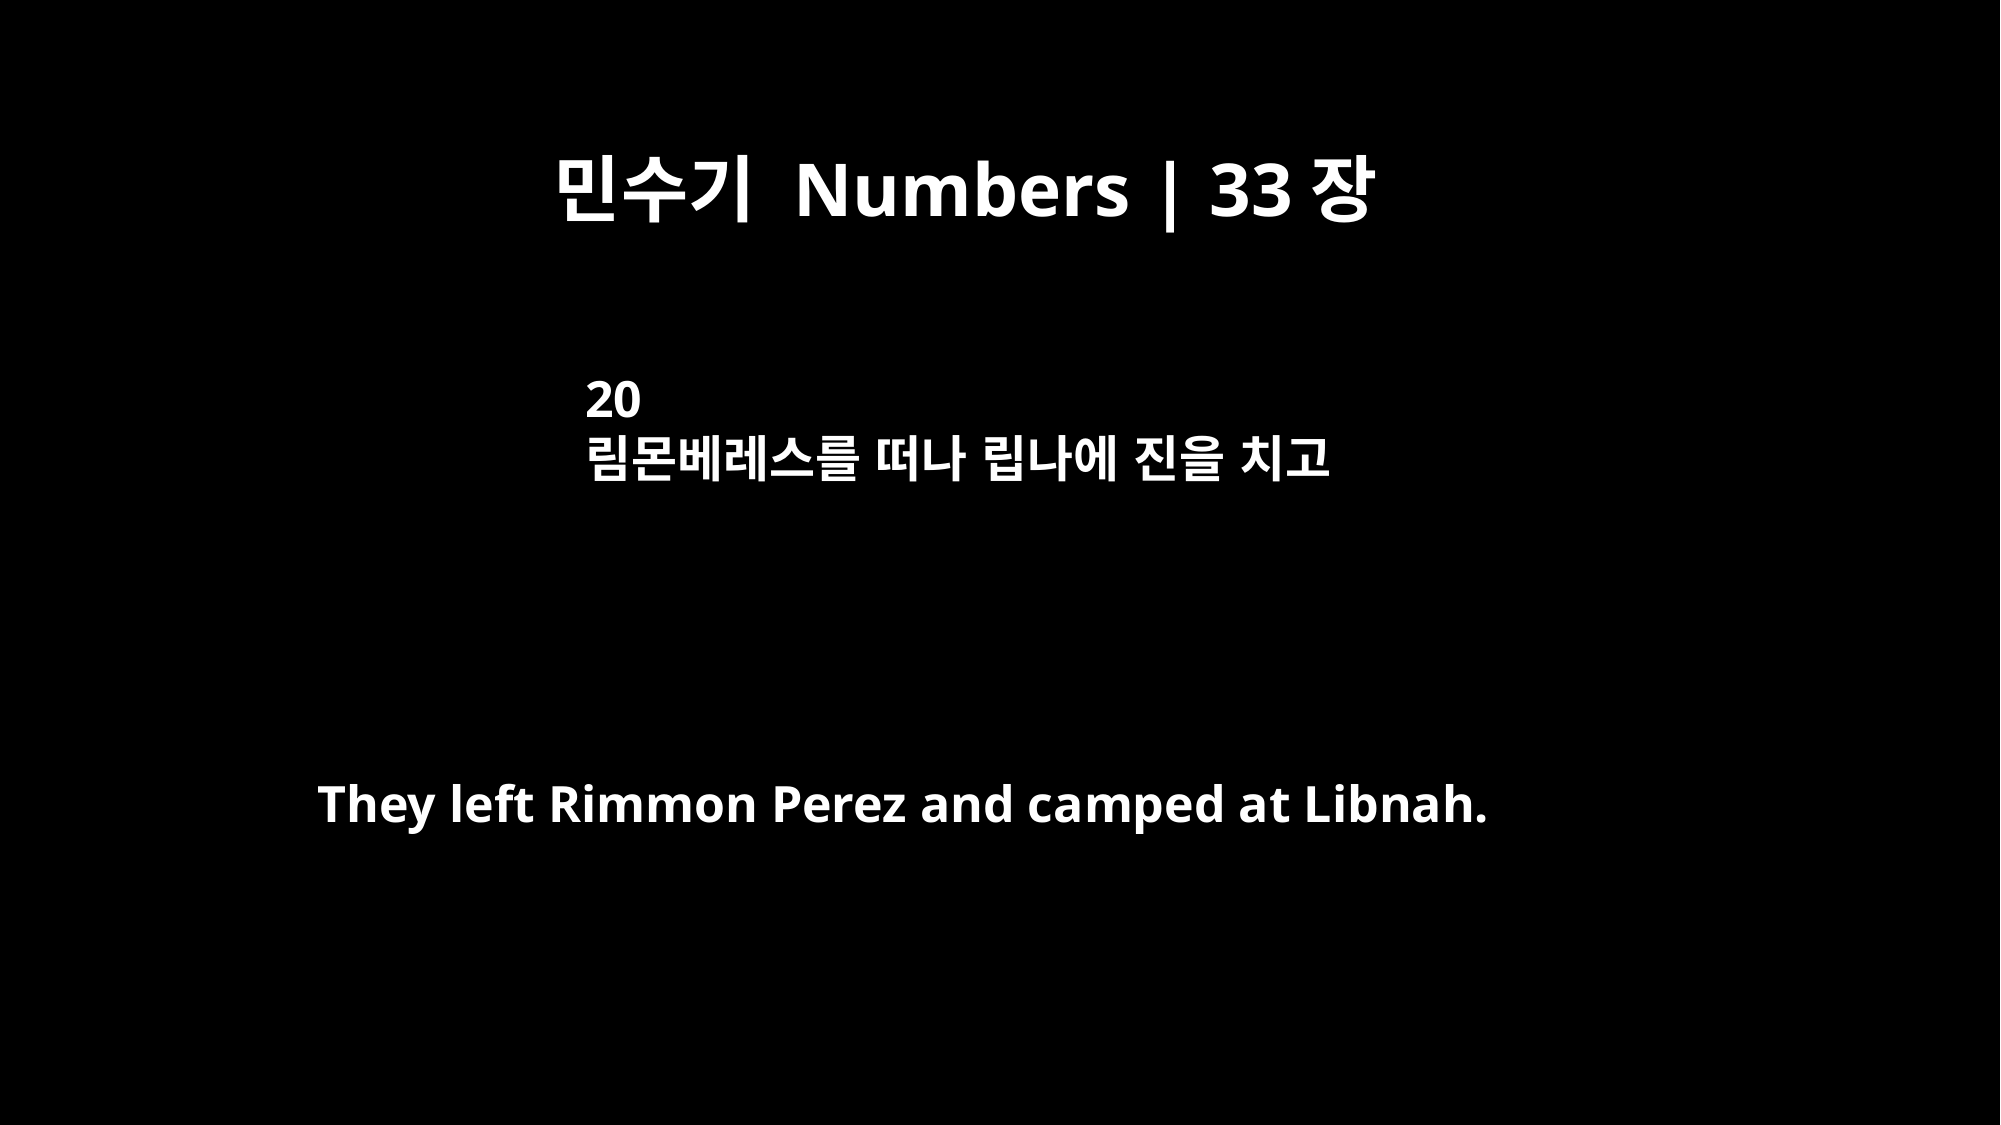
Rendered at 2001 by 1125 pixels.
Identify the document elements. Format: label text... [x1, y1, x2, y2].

text_box 20 림몬베레스를 떠나 립나에 진을 치고 [570, 359, 1347, 495]
text_box They left Rimmon Perez and camped at Libnah. [302, 764, 1505, 840]
text_box 민수기 Numbers | 33장 [538, 136, 1393, 239]
